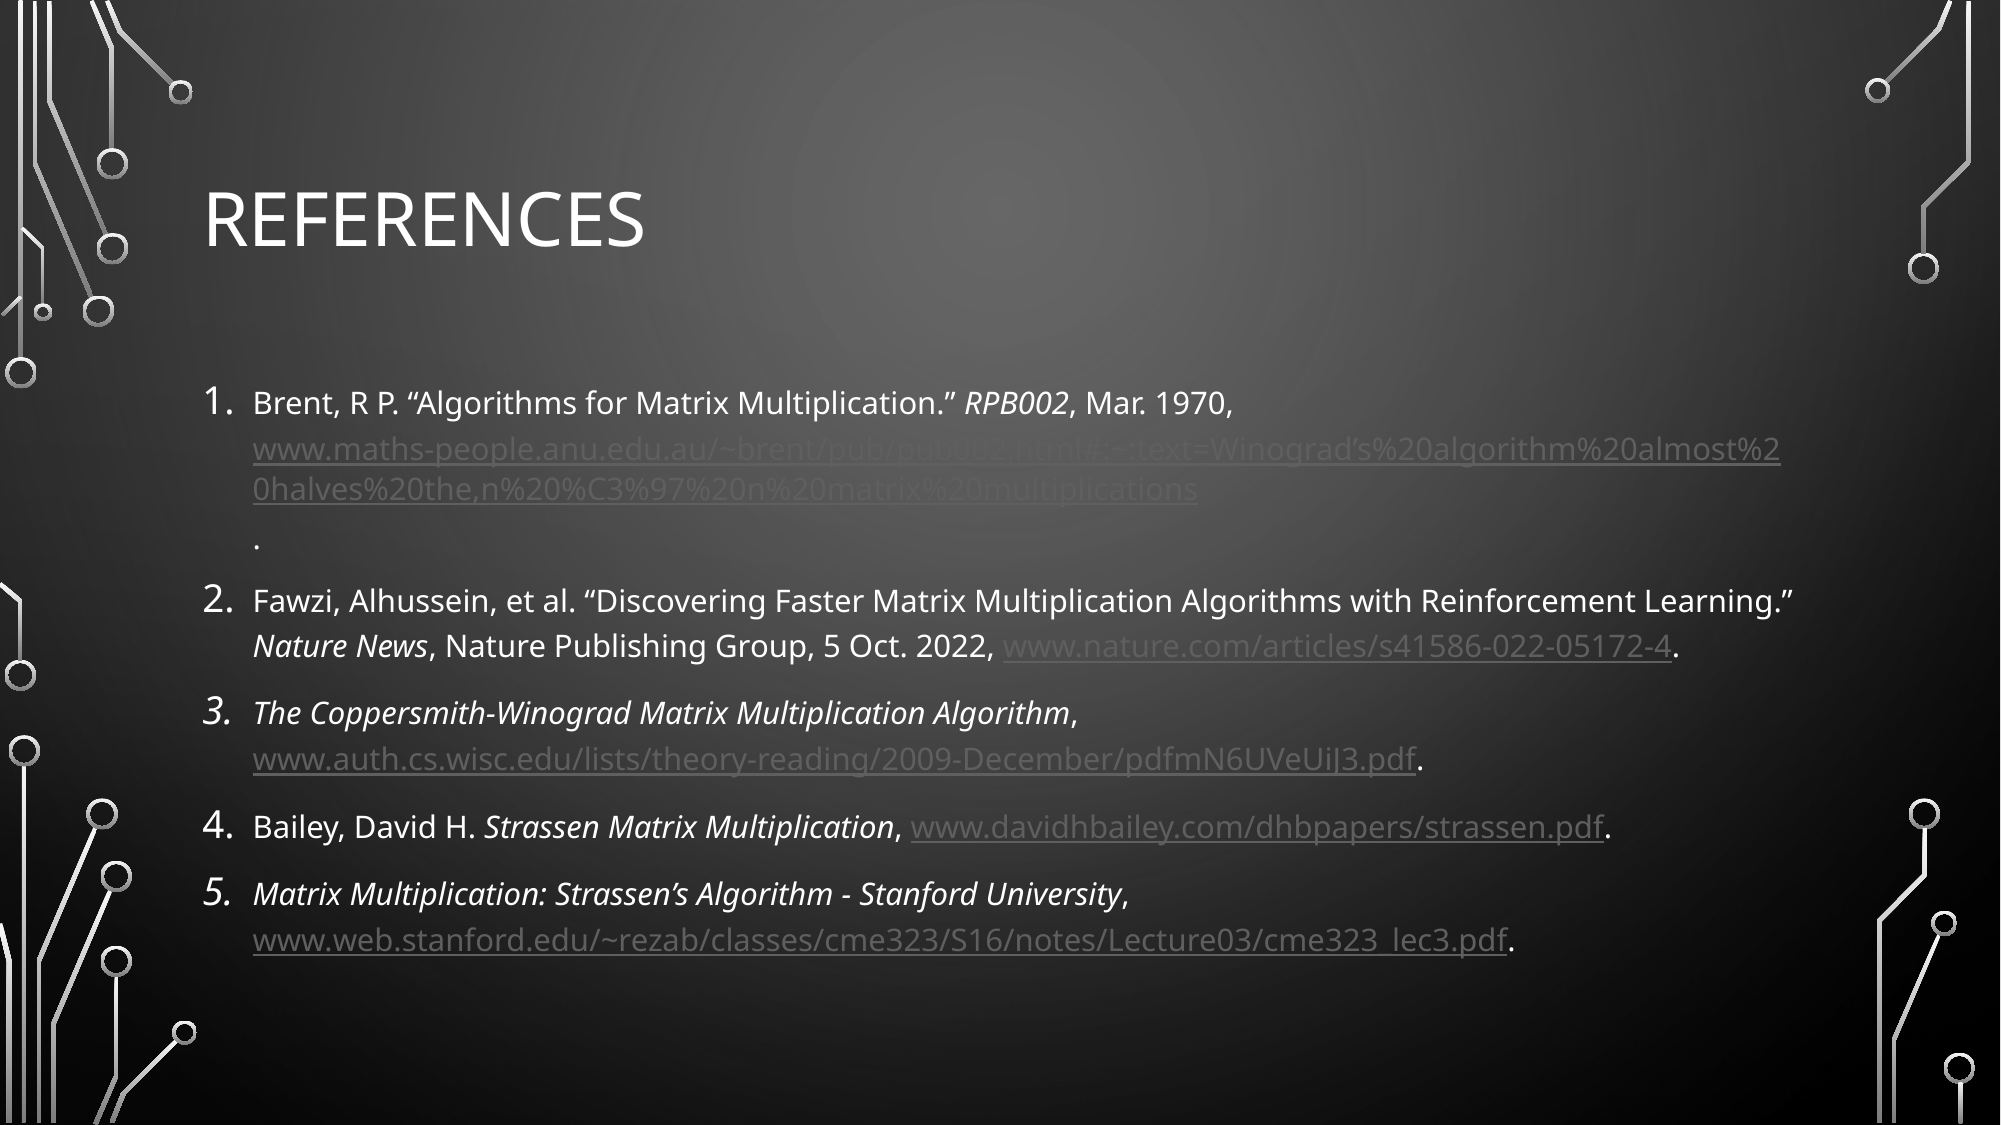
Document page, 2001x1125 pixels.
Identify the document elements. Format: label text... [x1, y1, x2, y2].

title References [187, 101, 1813, 344]
list Brent, R P. “Algorithms for Matrix Multiplication.” RPB002, Mar. 1970, www.maths-people.anu.edu.au/~brent/pub/pub002.html#:~:text=Winograd’s%20algorithm%20almost%20halves%20the,n%20%C3%97%20n%20matrix%20multiplications. Fawzi, Alhussein, et al. “Discovering Faster Matrix Multiplication Algorithms with Reinforcement Learning.” Nature News, Nature Publishing Group, 5 Oct. 2022, www.nature.com/articles/s41586-022-05172-4. The Coppersmith-Winograd Matrix Multiplication Algorithm, www.auth.cs.wisc.edu/lists/theory-reading/2009-December/pdfmN6UVeUiJ3.pdf. Bailey, David H. Strassen Matrix Multiplication, www.davidhbailey.com/dhbpapers/strassen.pdf. Matrix Multiplication: Strassen’s Algorithm - Stanford University, www.web.stanford.edu/~rezab/classes/cme323/S16/notes/Lecture03/cme323_lec3.pdf. [187, 369, 1813, 950]
